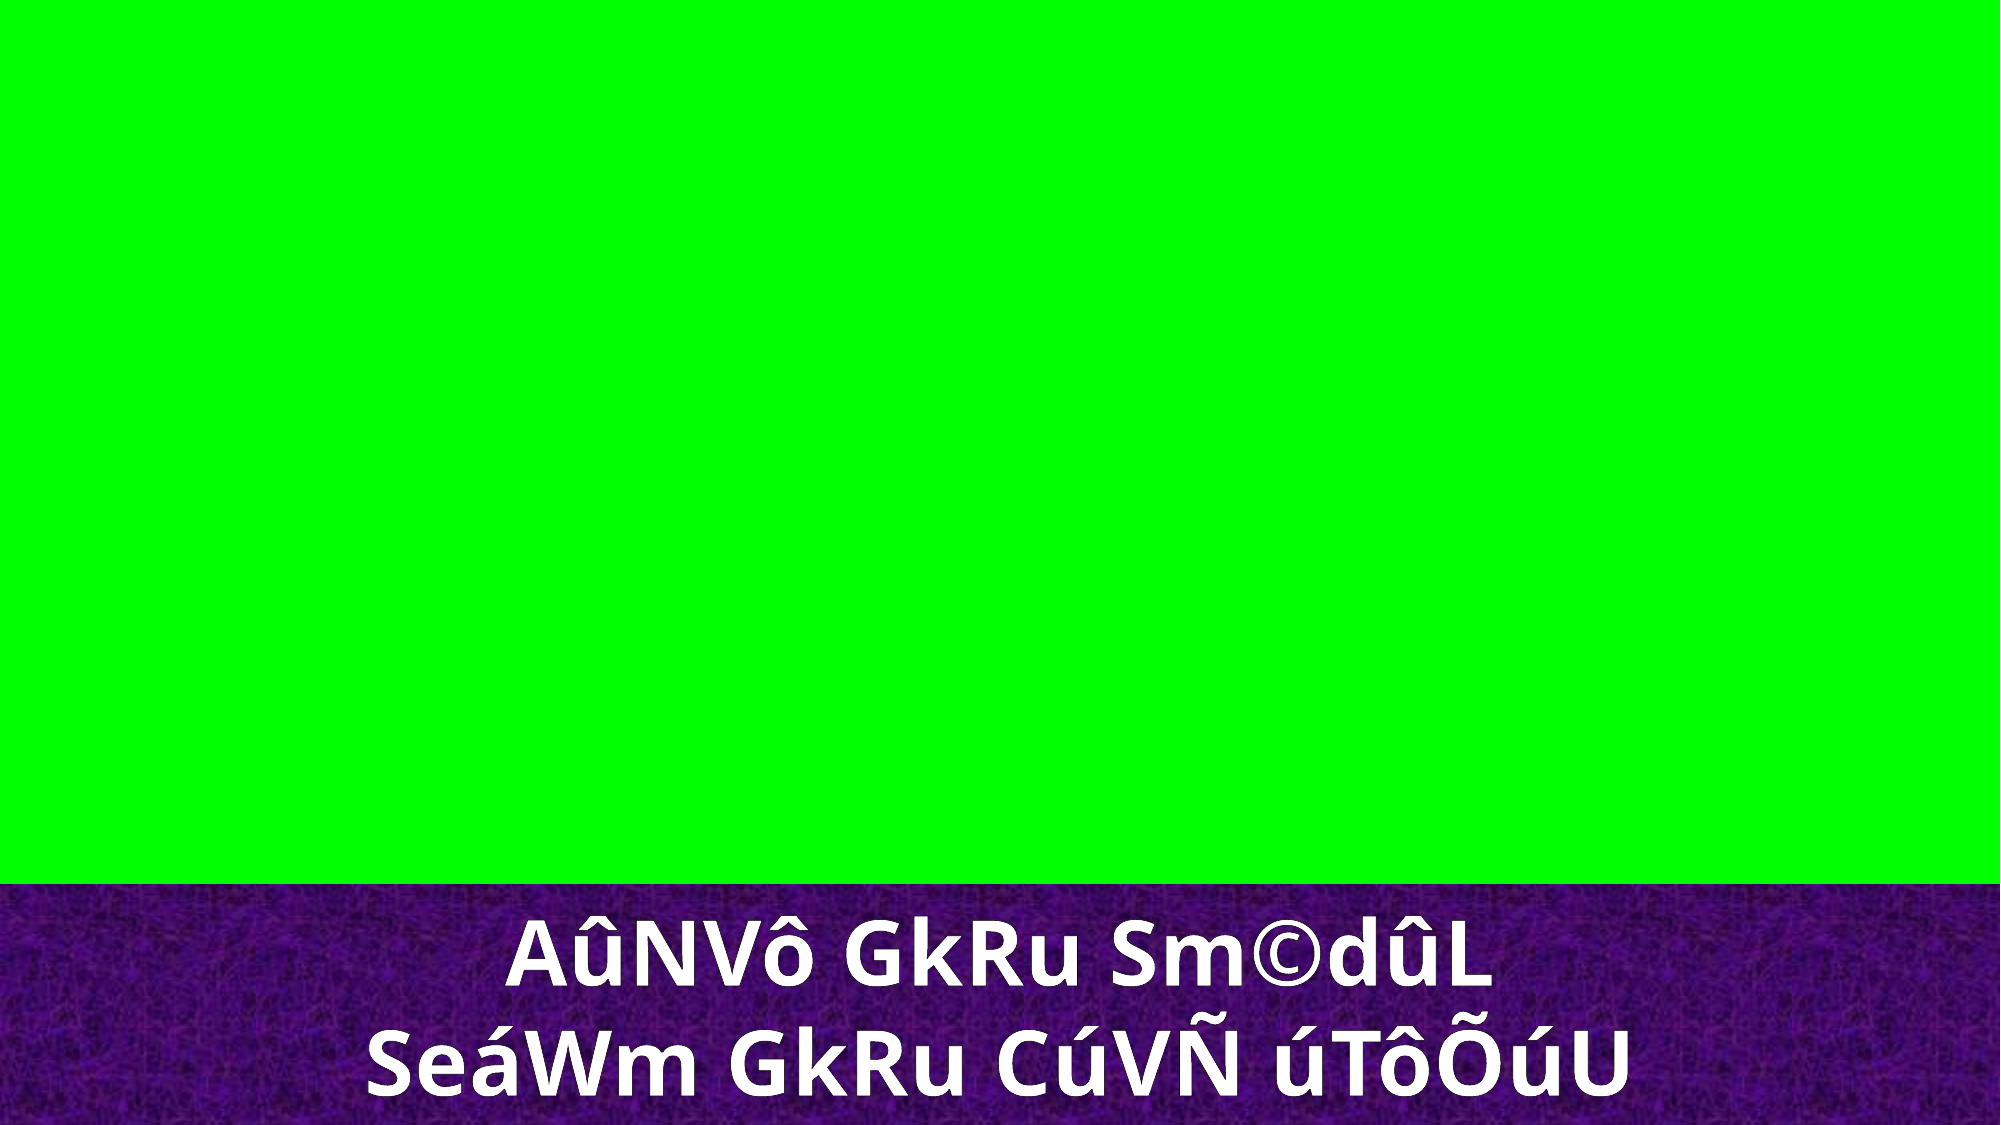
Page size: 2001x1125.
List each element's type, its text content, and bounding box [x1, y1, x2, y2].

text_box AûNVô GkRu Sm©dûL SeáWm GkRu CúVÑ úTôÕúU [0, 886, 2000, 1122]
